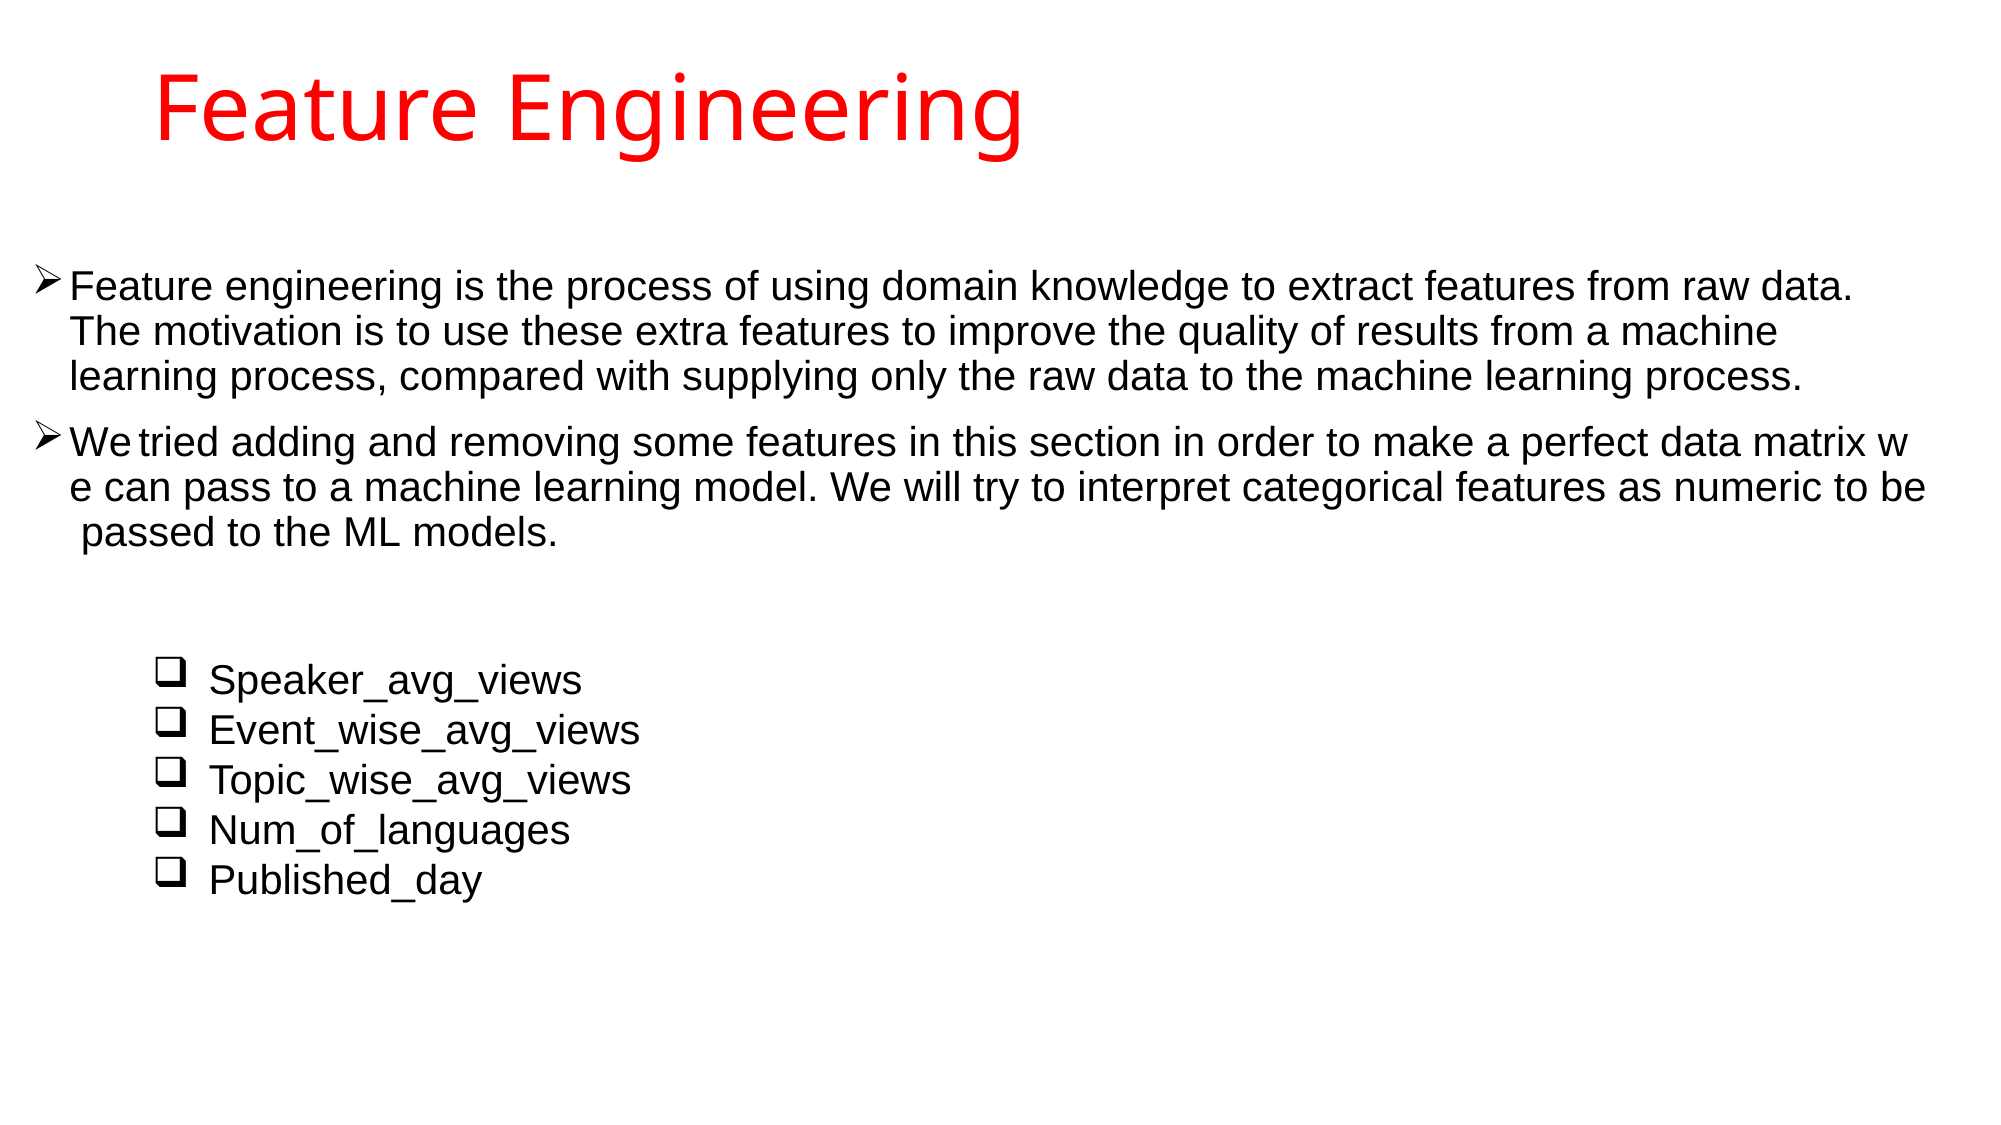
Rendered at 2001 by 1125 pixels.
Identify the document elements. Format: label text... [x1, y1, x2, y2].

text_box Speaker_avg_views Event_wise_avg_views Topic_wise_avg_views Num_of_languages Published_day [137, 645, 1980, 911]
list Feature engineering is the process of using domain knowledge to extract features from raw data. The motivation is to use these extra features to improve the quality of results from a machine learning process, compared with supplying only the raw data to the machine learning process. Wetried adding and removing some features in this section in order to make a perfect data matrix we can pass to a machine learning model. We will try to interpret categorical features as numeric to be passed to the ML models. [16, 257, 1944, 589]
title Feature Engineering [137, 21, 1863, 201]
